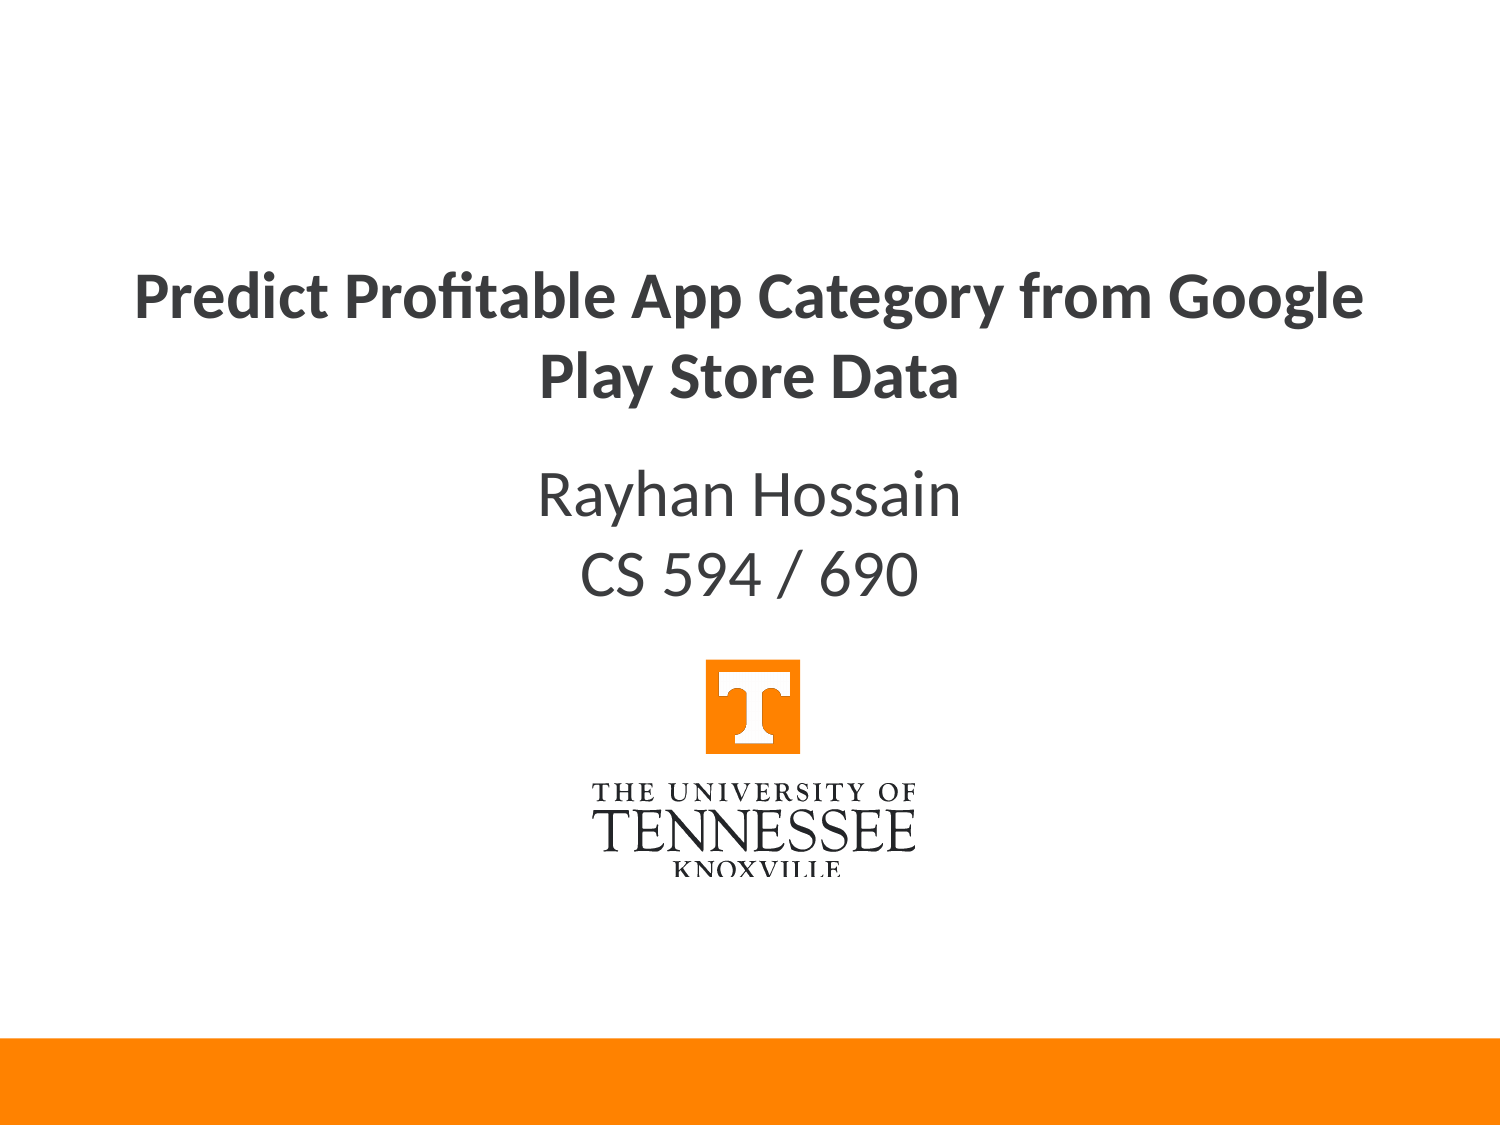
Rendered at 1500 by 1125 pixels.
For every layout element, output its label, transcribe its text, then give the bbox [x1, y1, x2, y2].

text_box Rayhan Hossain CS 594 / 690 [224, 441, 1275, 643]
text_box Predict Profitable App Category from Google Play Store Data [74, 237, 1425, 426]
picture [592, 672, 915, 877]
